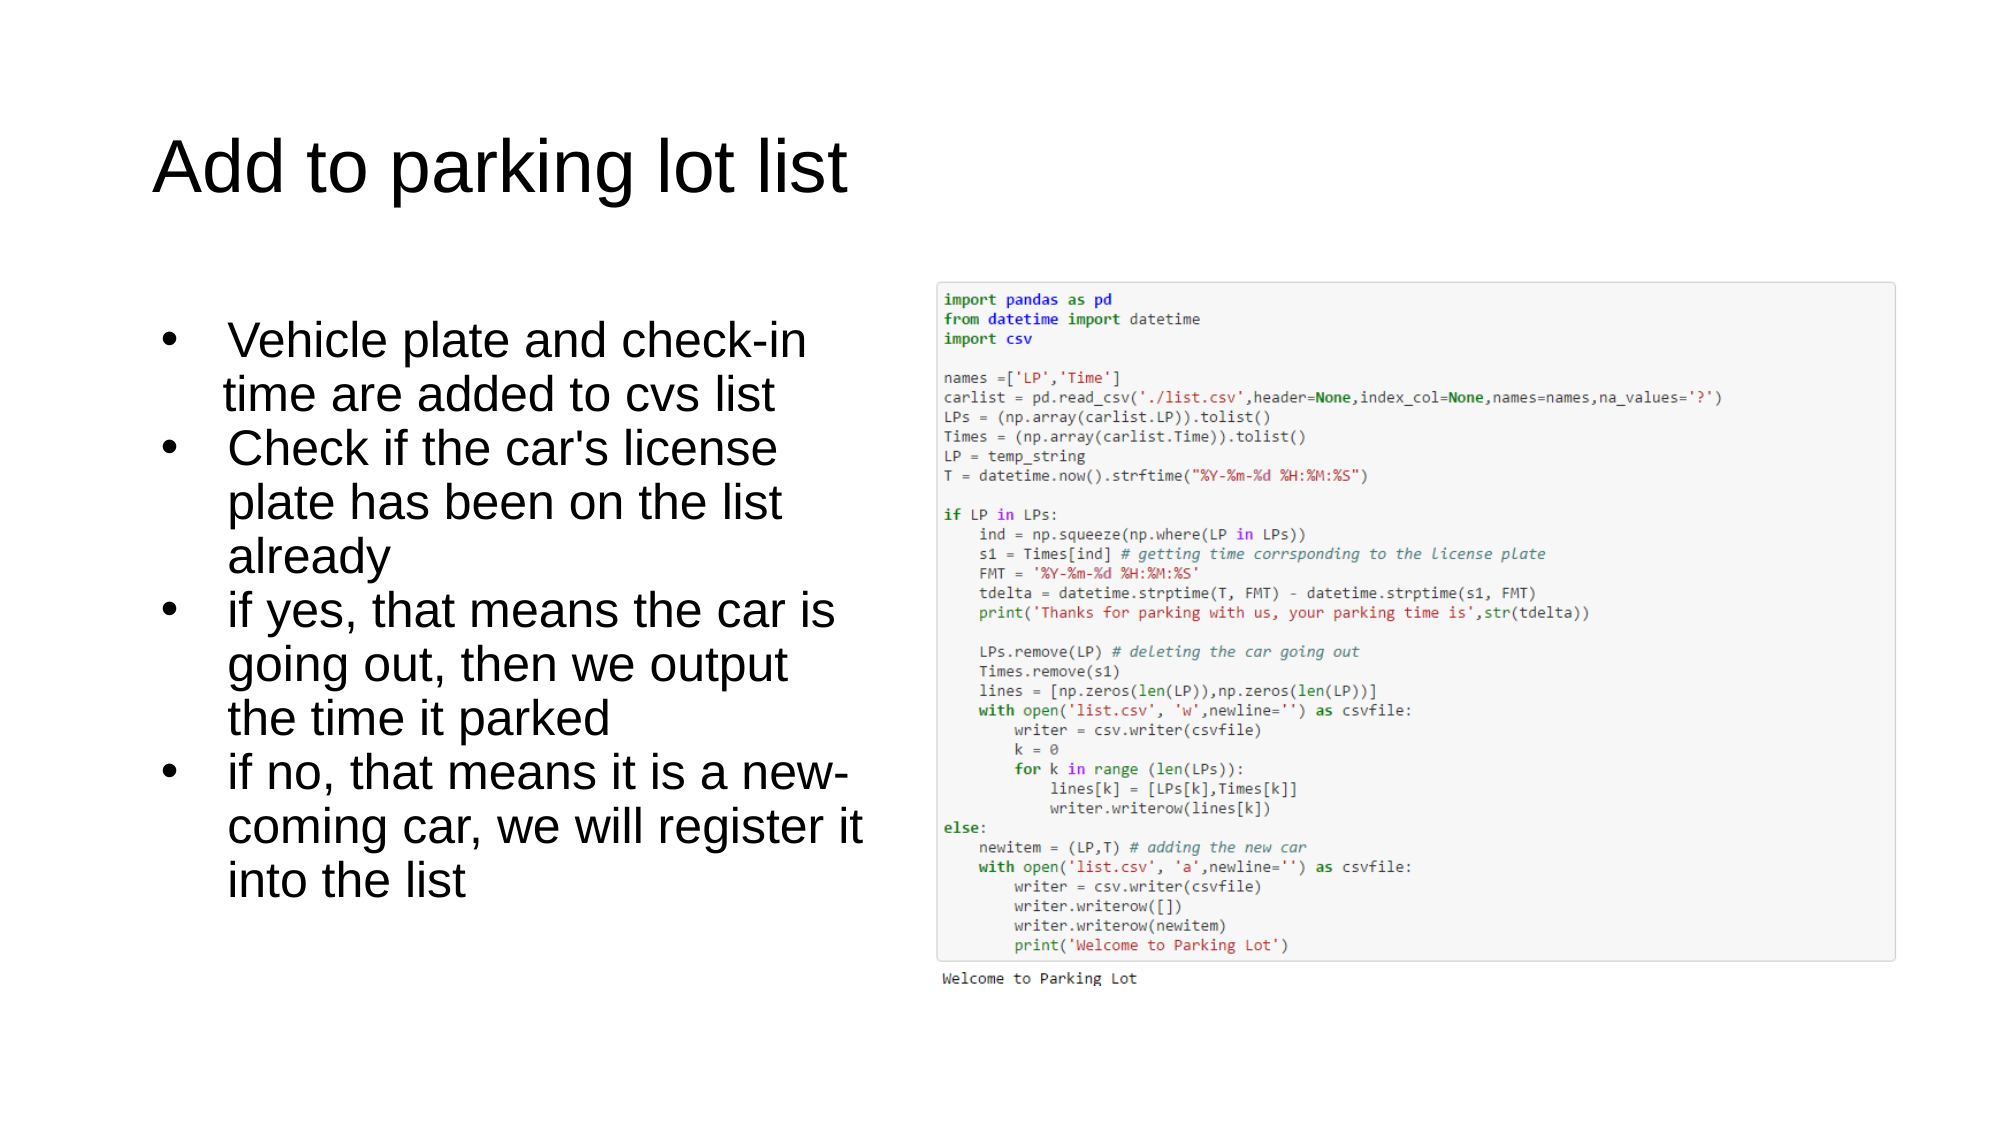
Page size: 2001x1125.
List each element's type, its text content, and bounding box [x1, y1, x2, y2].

list Vehicle plate and check-in time are added to cvs list Check if the car's license plate has been on the list already if yes, that means the car is going out, then we output the time it parked if no, that means it is a new-coming car, we will register it into the list [137, 299, 884, 1014]
picture [933, 277, 1903, 986]
title Add to parking lot list [137, 59, 1863, 278]
